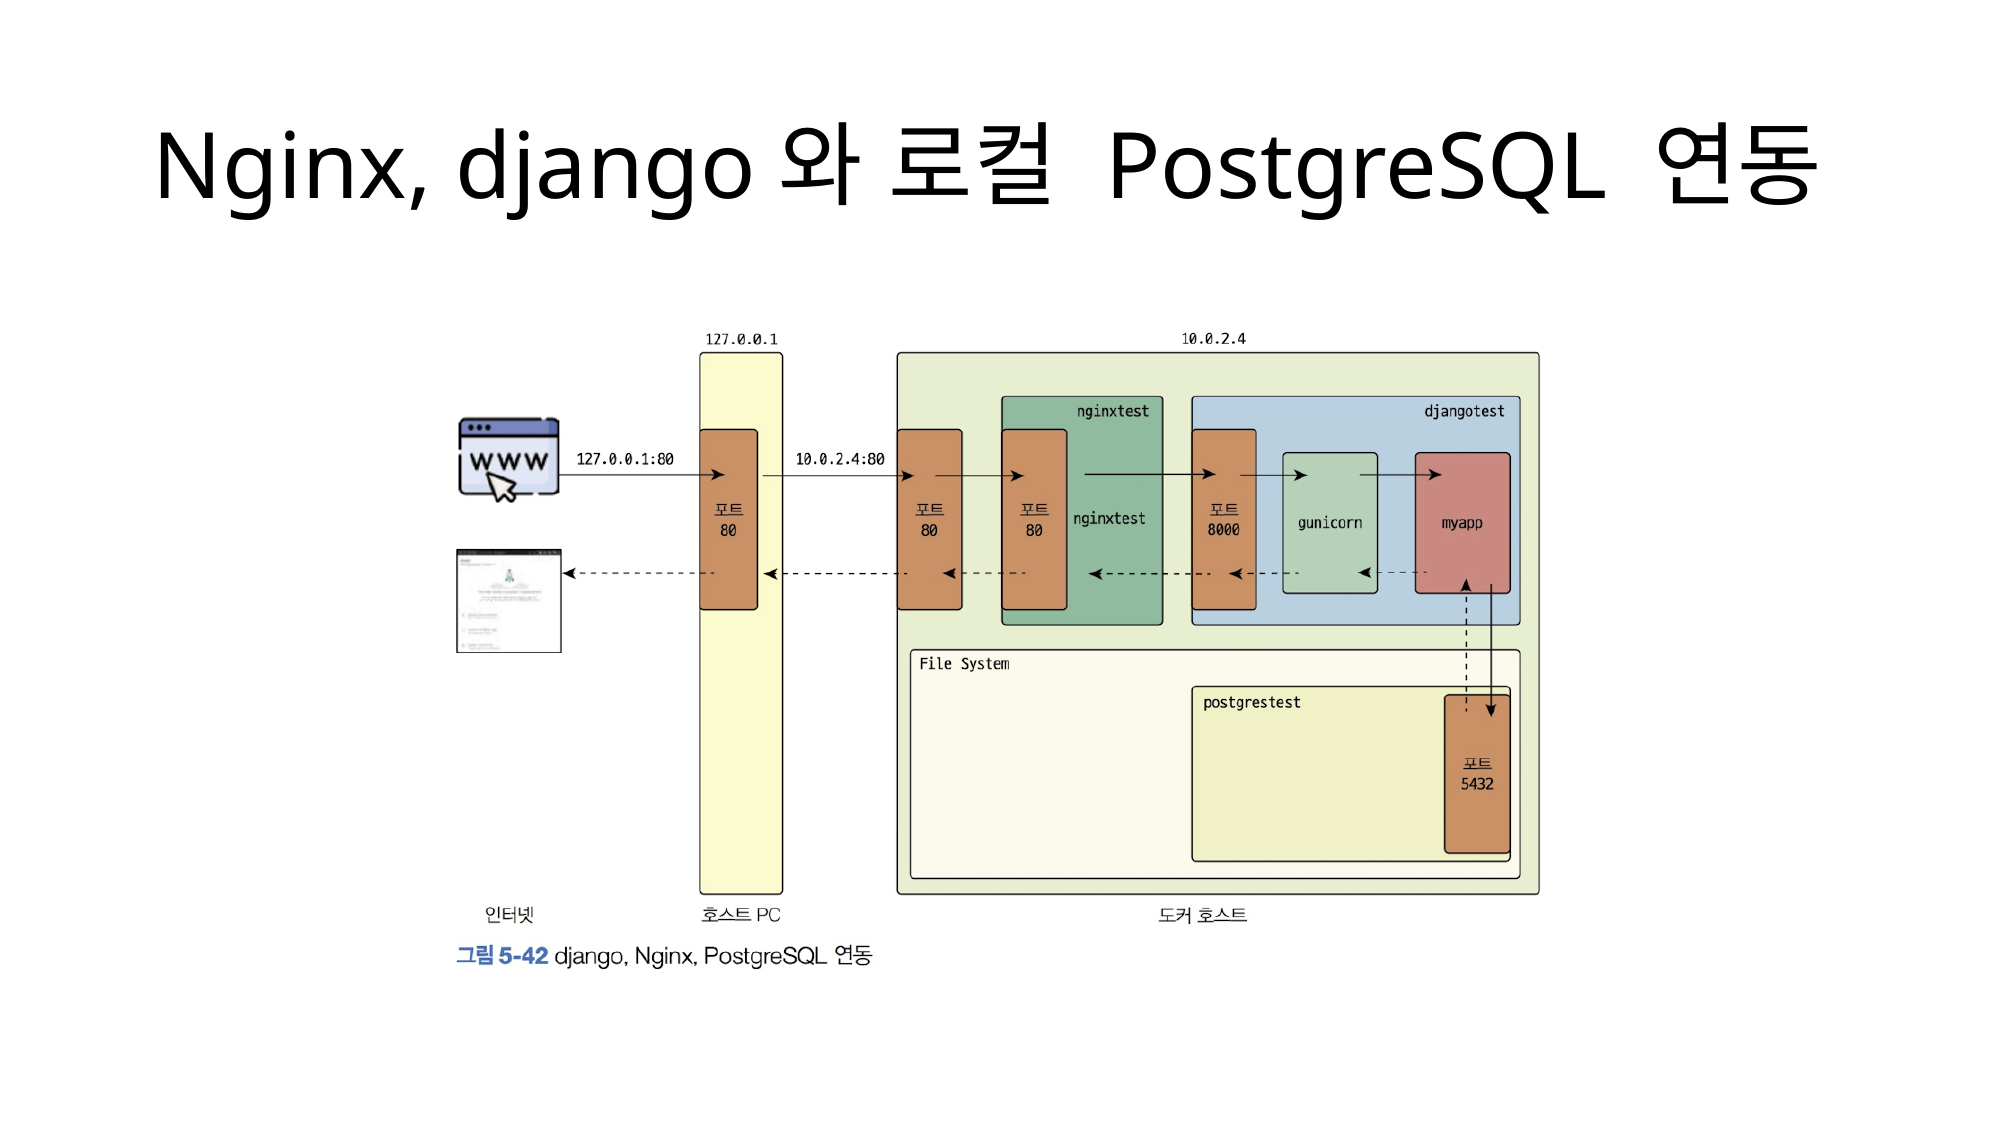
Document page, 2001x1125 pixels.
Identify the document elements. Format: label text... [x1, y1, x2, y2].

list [444, 298, 1556, 1014]
title Nginx, django와 로컬 PostgreSQL 연동 [137, 59, 1863, 278]
